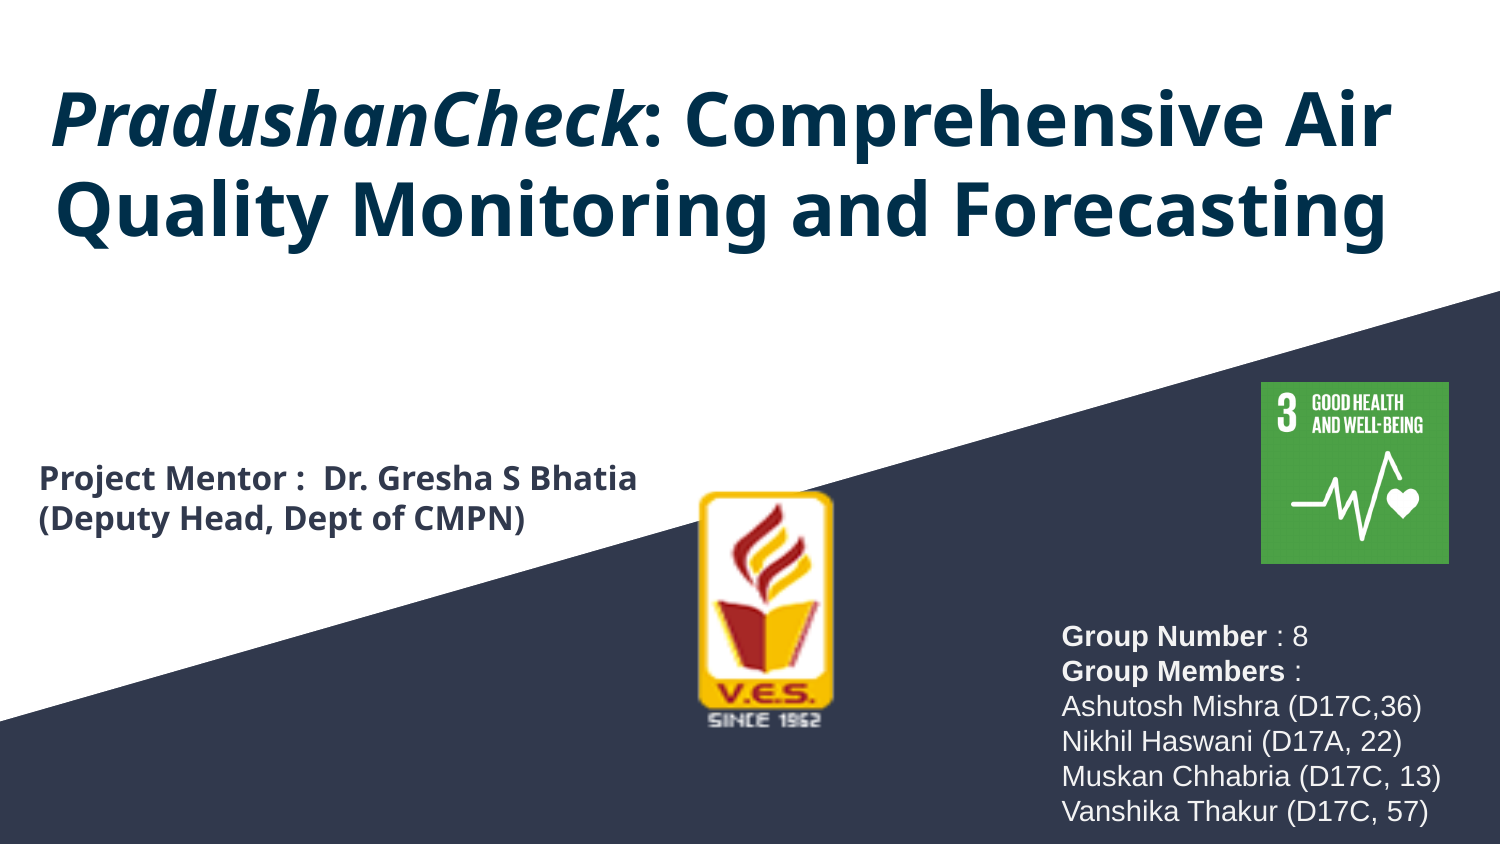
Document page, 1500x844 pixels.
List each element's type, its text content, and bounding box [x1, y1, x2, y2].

text_box Group Number : 8 Group Members : Ashutosh Mishra (D17C,36) Nikhil Haswani (D17A, 22) Muskan Chhabria (D17C, 13) Vanshika Thakur (D17C, 57) [1046, 602, 1484, 844]
subtitle Project Mentor : Dr. Gresha S Bhatia (Deputy Head, Dept of CMPN) [23, 442, 720, 564]
picture [690, 487, 844, 735]
title PradushanCheck: Comprehensive Air Quality Monitoring and Forecasting [23, 56, 1422, 267]
picture [1261, 382, 1450, 564]
